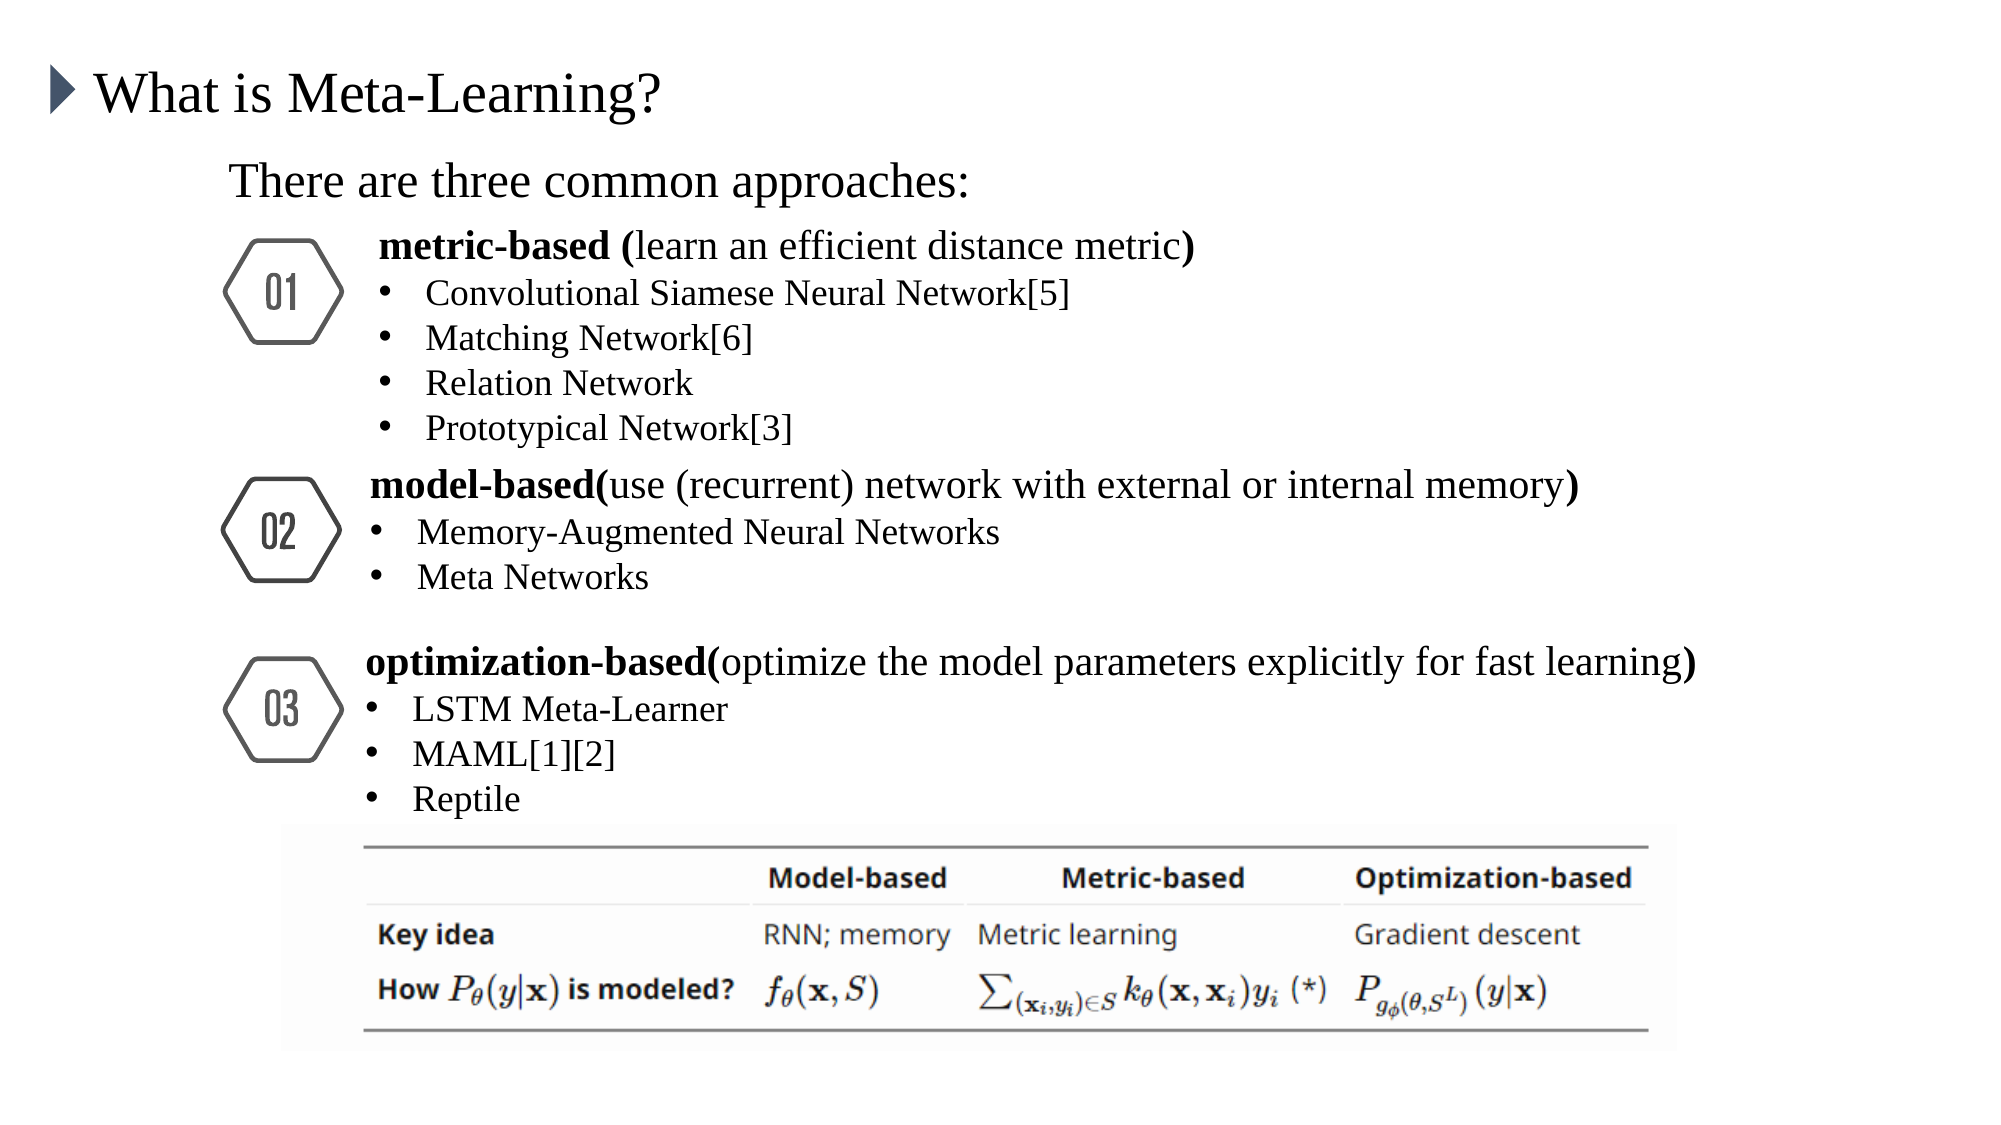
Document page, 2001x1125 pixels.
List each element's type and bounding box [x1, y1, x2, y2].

picture [0, 0, 2000, 1111]
text_box [266, 272, 296, 310]
text_box [261, 512, 296, 550]
text_box [265, 689, 298, 727]
